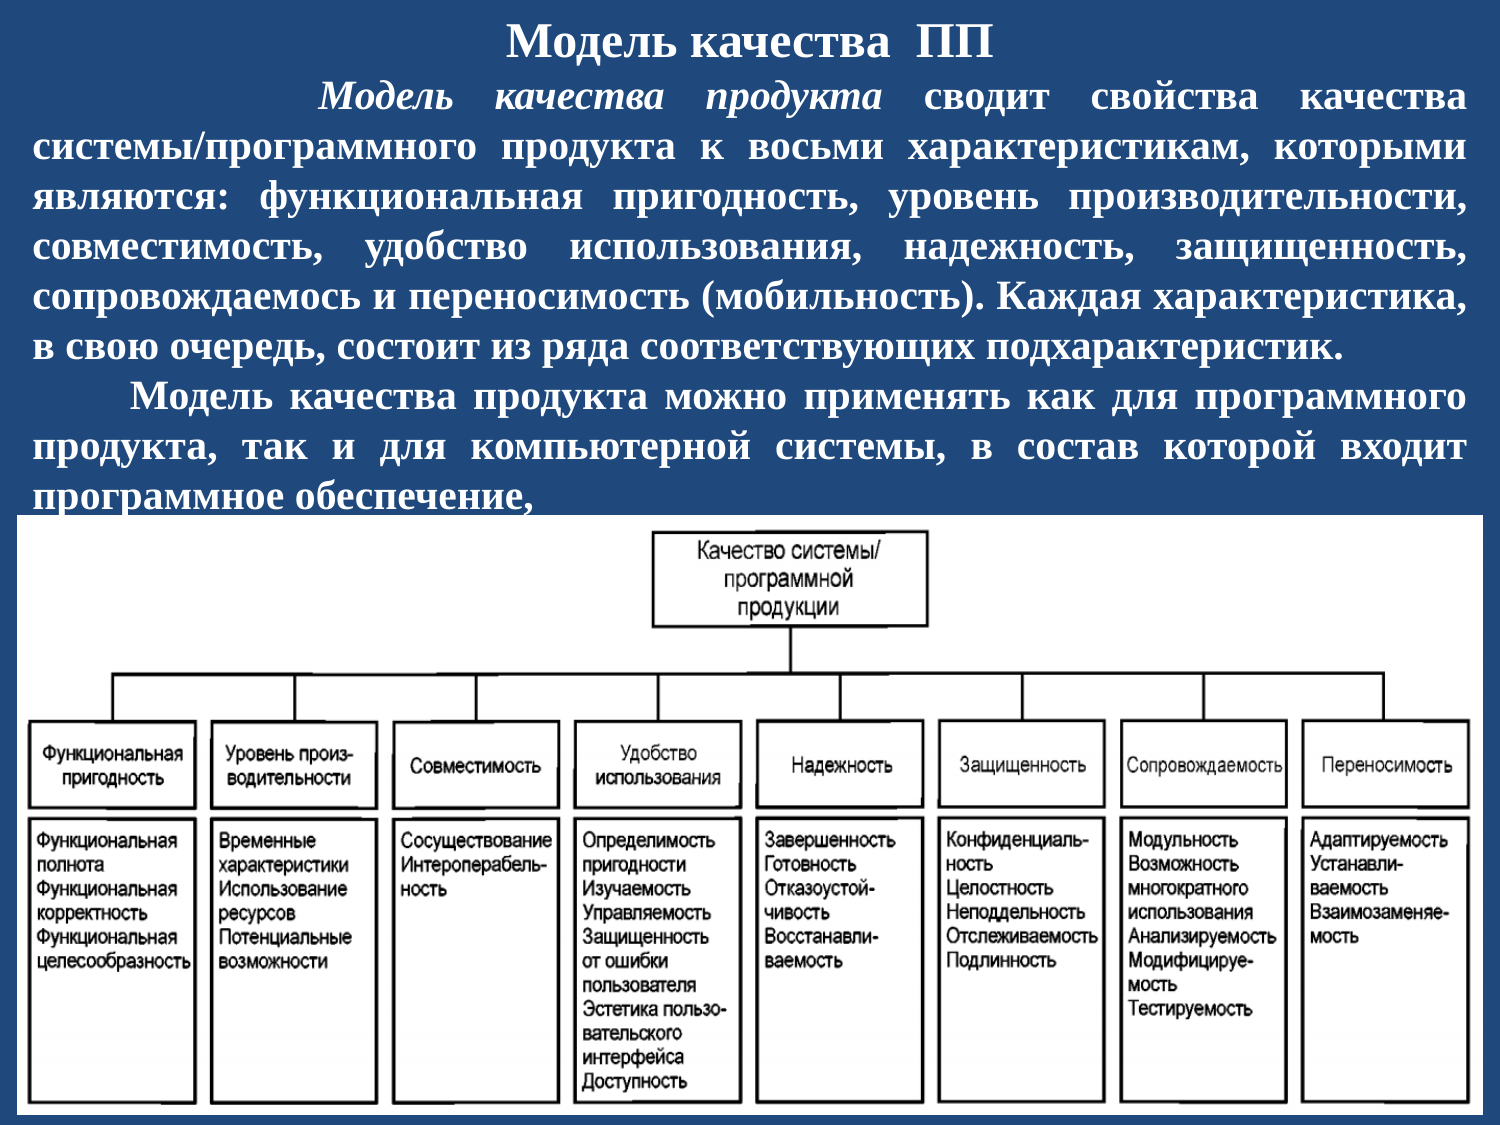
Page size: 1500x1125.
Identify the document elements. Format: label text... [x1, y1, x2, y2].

text_box Модель качества ПП Модель качества продукта сводит свойства качества системы/программного продукта к восьми характеристикам, которыми являются: функциональная пригодность, уровень производительности, совместимость, удобство использования, надежность, защищенность, сопровождаемось и переносимость (мобильность). Каждая характеристика, в свою очередь, состоит из ряда соответствующих подхарактеристик. Модель качества продукта можно применять как для программного продукта, так и для компьютерной системы, в состав которой входит программное обеспечение, [17, 0, 1483, 514]
picture [17, 514, 1483, 1115]
